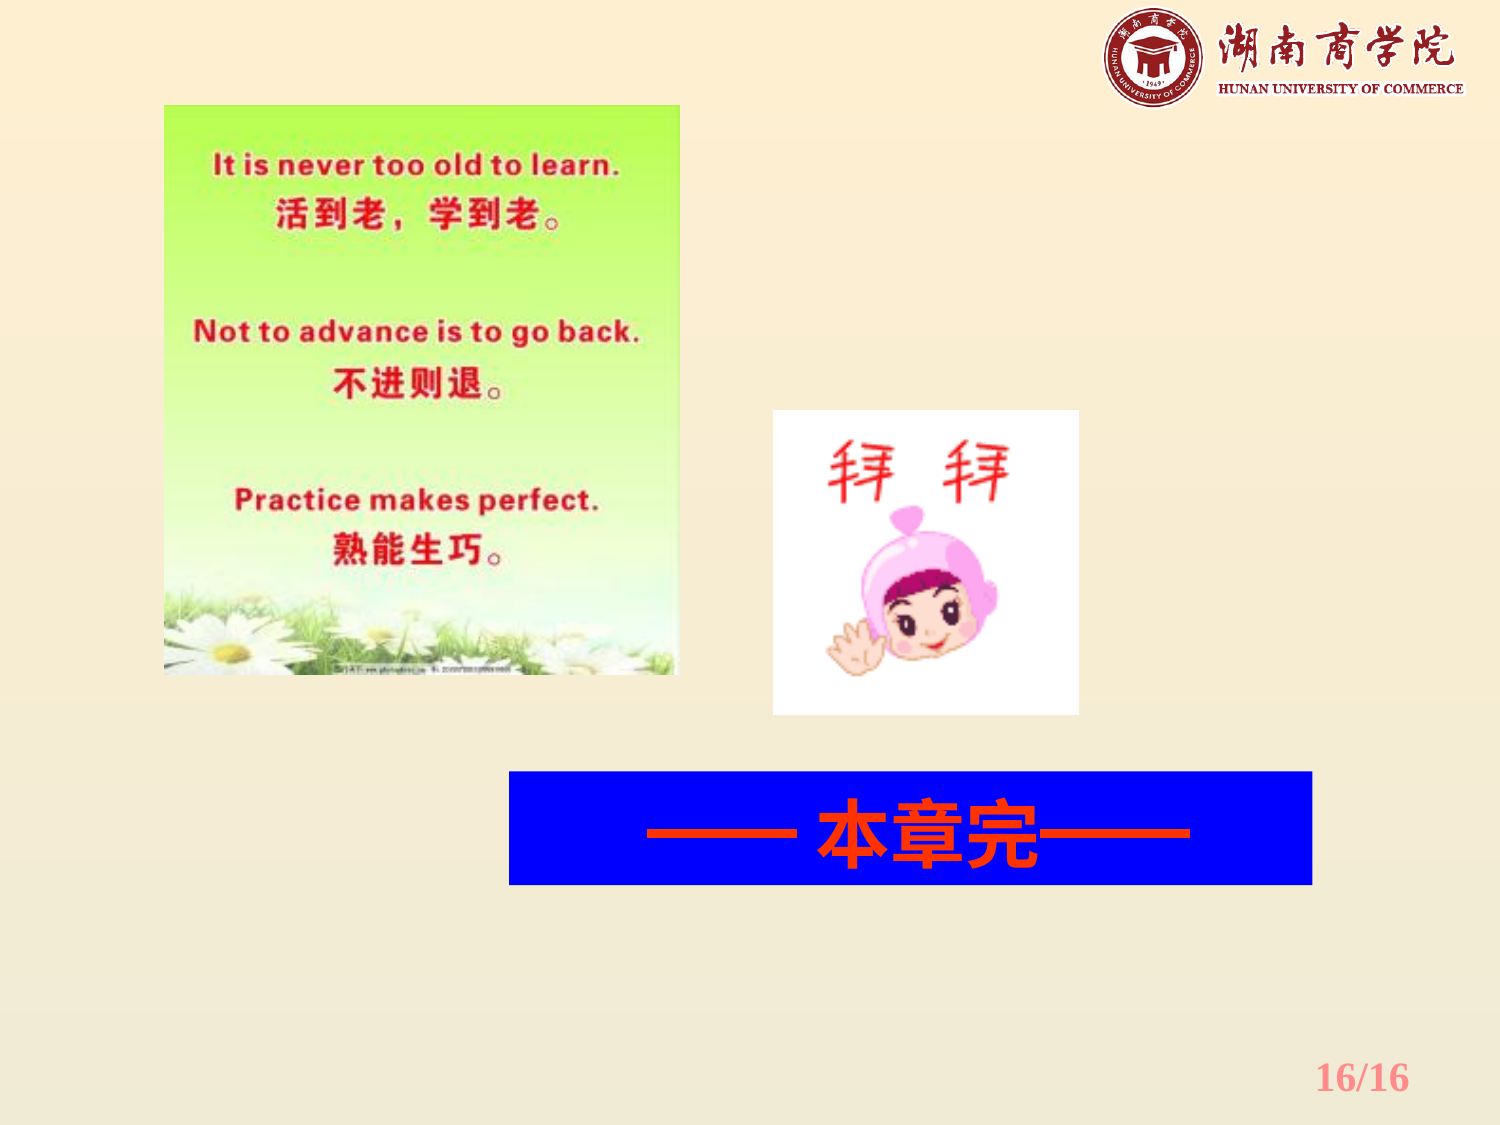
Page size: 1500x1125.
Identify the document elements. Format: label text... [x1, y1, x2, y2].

slide_number 16/16 [1074, 1042, 1425, 1103]
picture [1074, 0, 1489, 113]
text_box ━━本章完━━ [509, 771, 1313, 886]
picture [163, 105, 680, 675]
picture [773, 409, 1079, 716]
